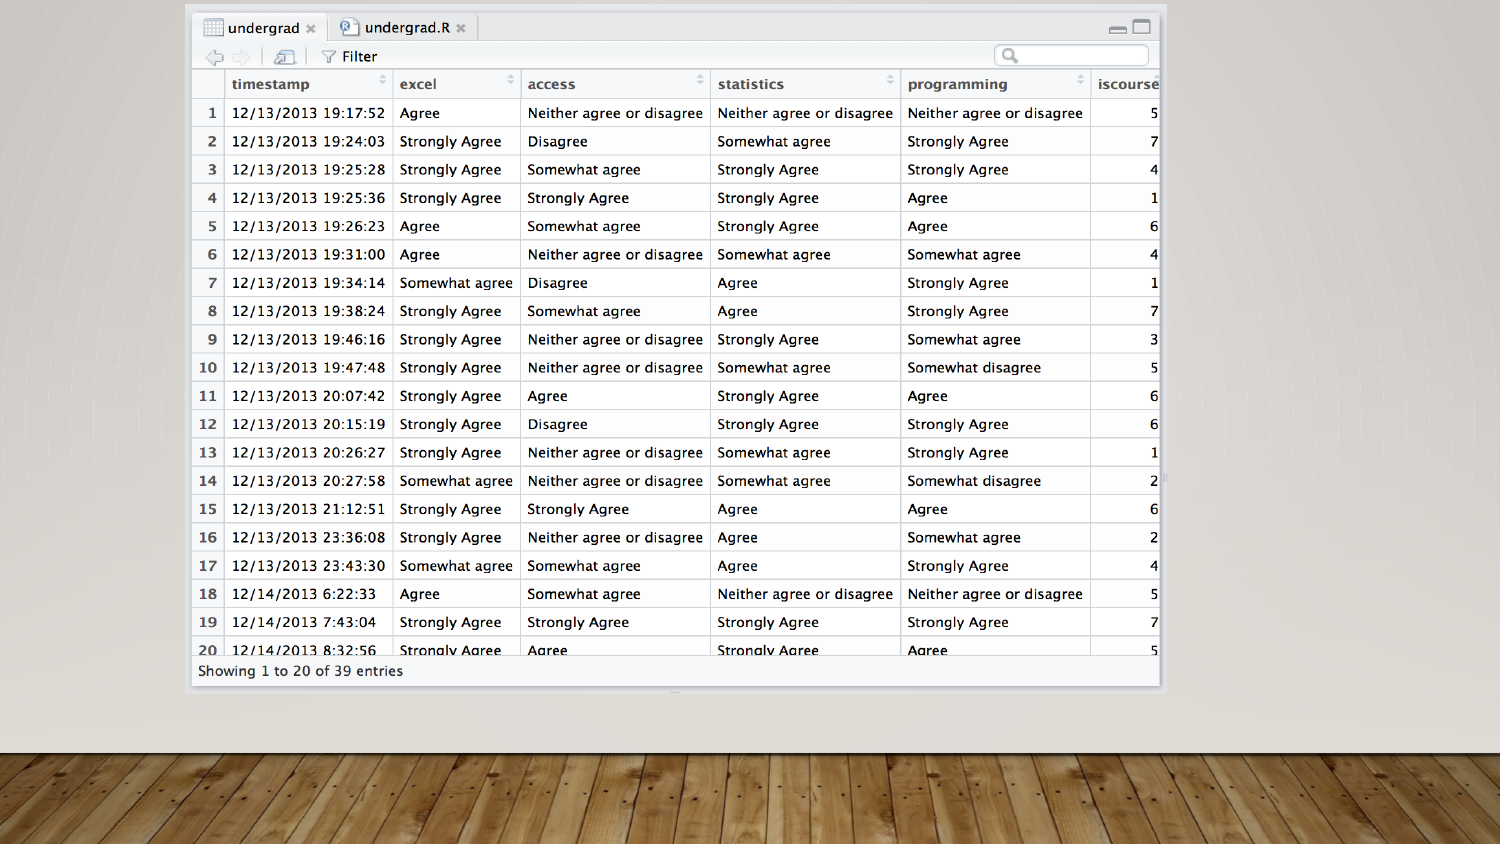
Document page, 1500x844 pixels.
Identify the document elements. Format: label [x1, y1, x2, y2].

picture [185, 4, 1167, 695]
picture [0, 753, 1500, 844]
